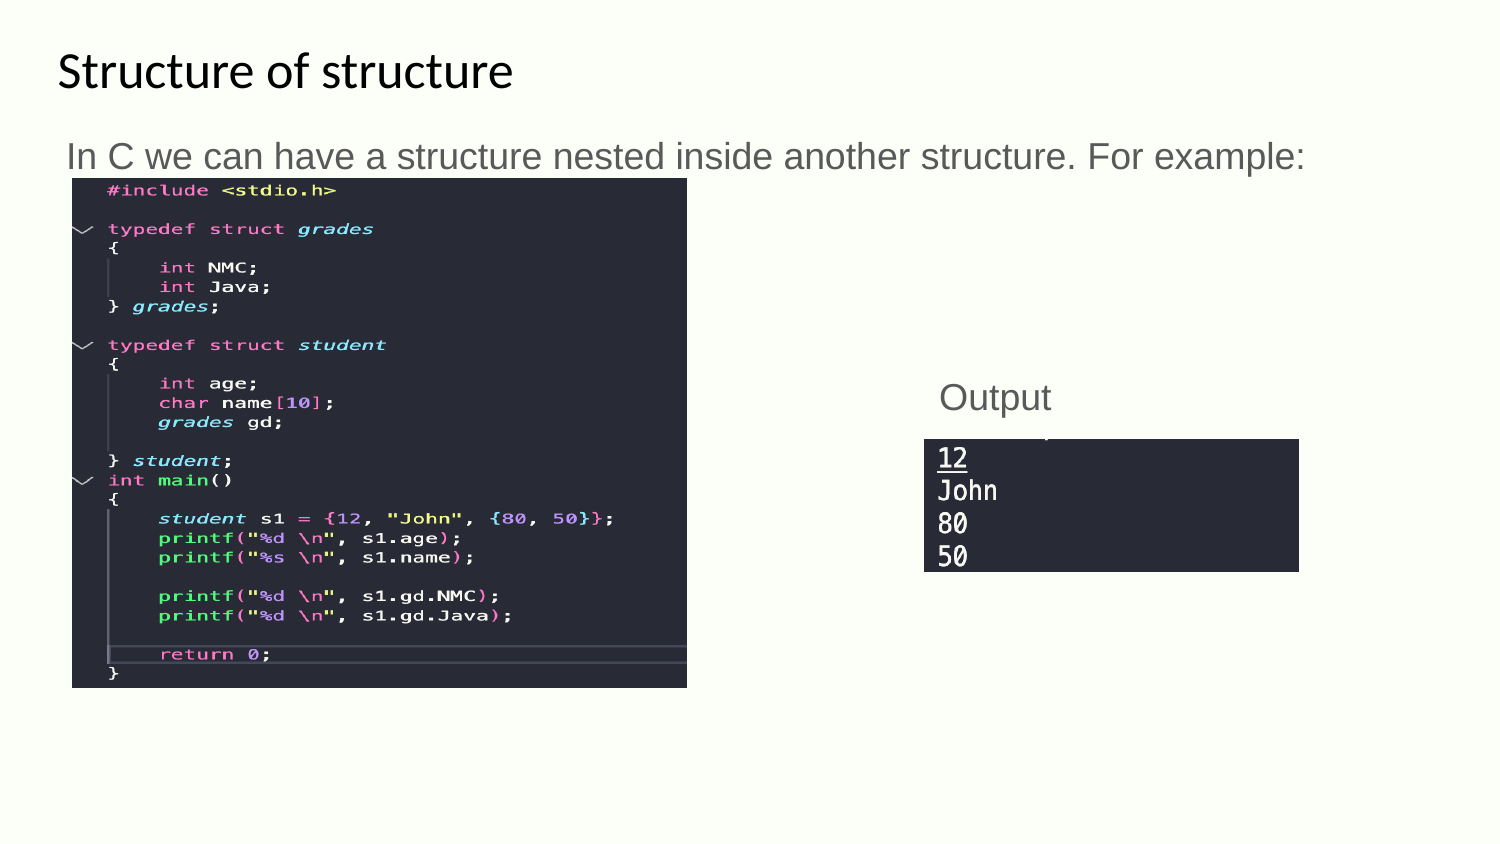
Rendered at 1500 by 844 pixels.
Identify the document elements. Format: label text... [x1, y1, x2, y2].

title Structure of structure [42, 21, 1441, 116]
text_box Output [924, 357, 1207, 409]
list In C we can have a structure nested inside another structure. For example: [51, 110, 1449, 671]
picture [72, 178, 687, 688]
picture [923, 439, 1299, 573]
